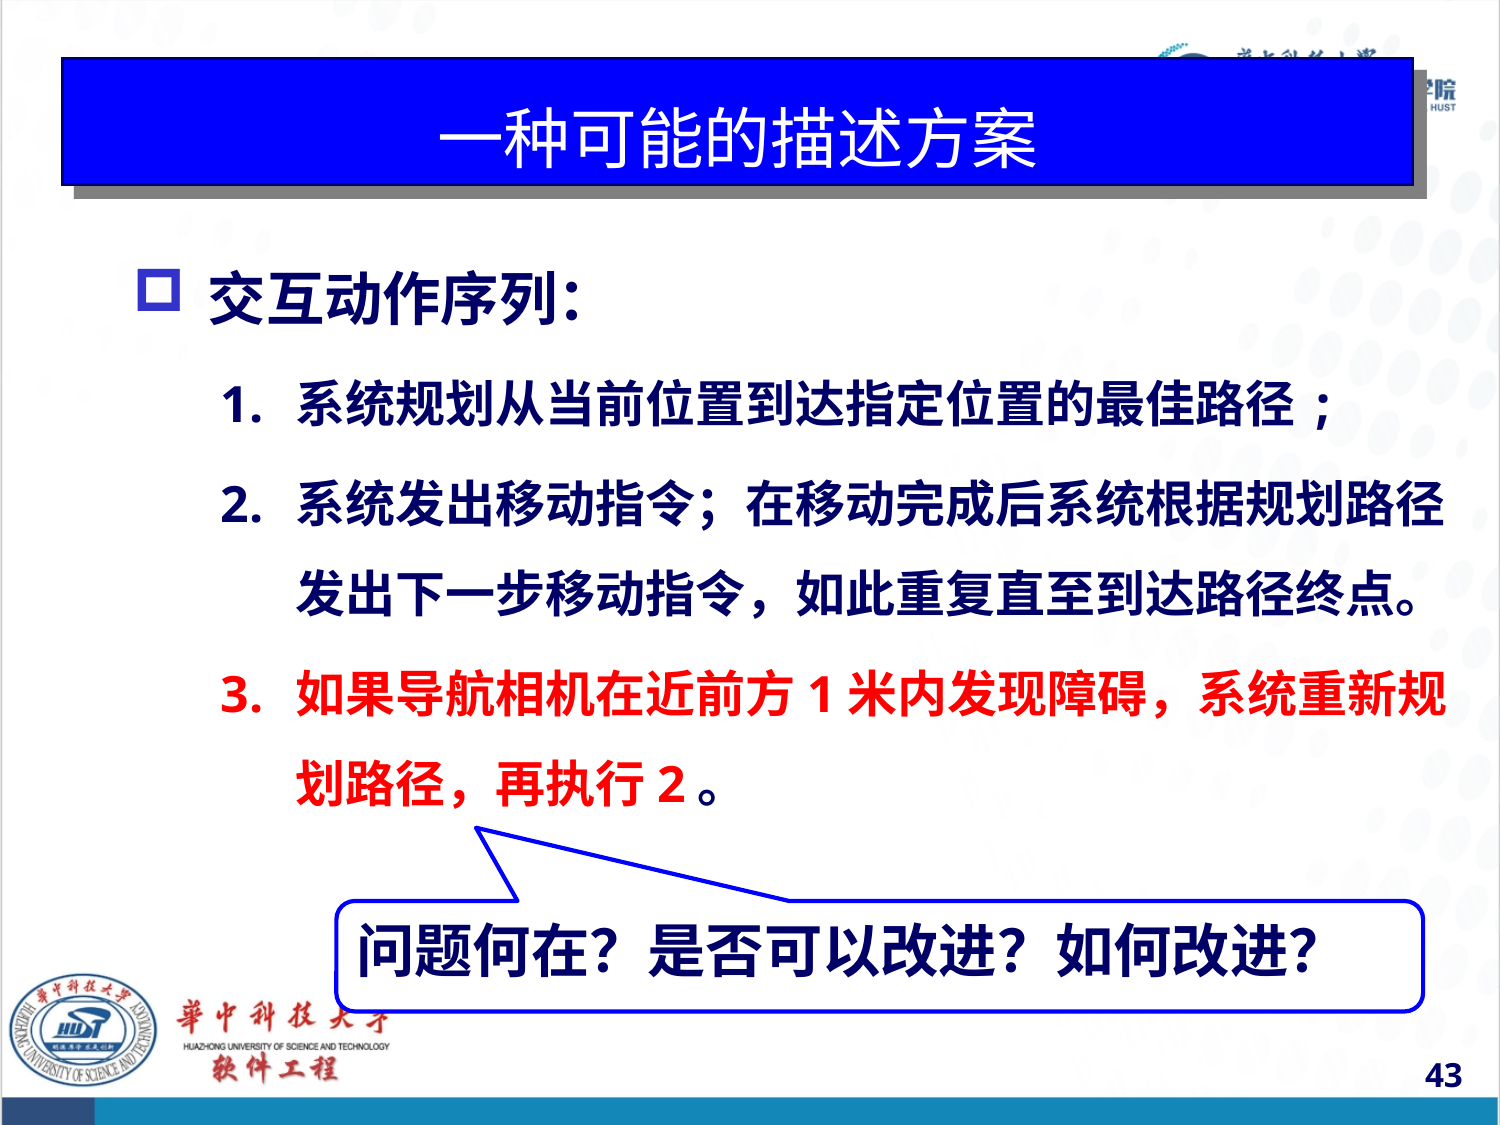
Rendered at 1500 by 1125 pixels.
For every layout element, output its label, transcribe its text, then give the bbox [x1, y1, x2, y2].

title 一种可能的描述方案 [61, 57, 1414, 186]
text_box 交互动作序列： 系统规划从当前位置到达指定位置的最佳路径; 系统发出移动指令；在移动完成后系统根据规划路径发出下一步移动指令，如此重复直至到达路径终点。 如果导航相机在近前方1米内发现障碍，系统重新规划路径，再执行2。 [74, 220, 1483, 1013]
picture [0, 0, 1500, 1125]
slide_number 43 [1127, 1046, 1478, 1090]
text_box 问题何在？是否可以改进？如何改进？ [336, 827, 1424, 1012]
